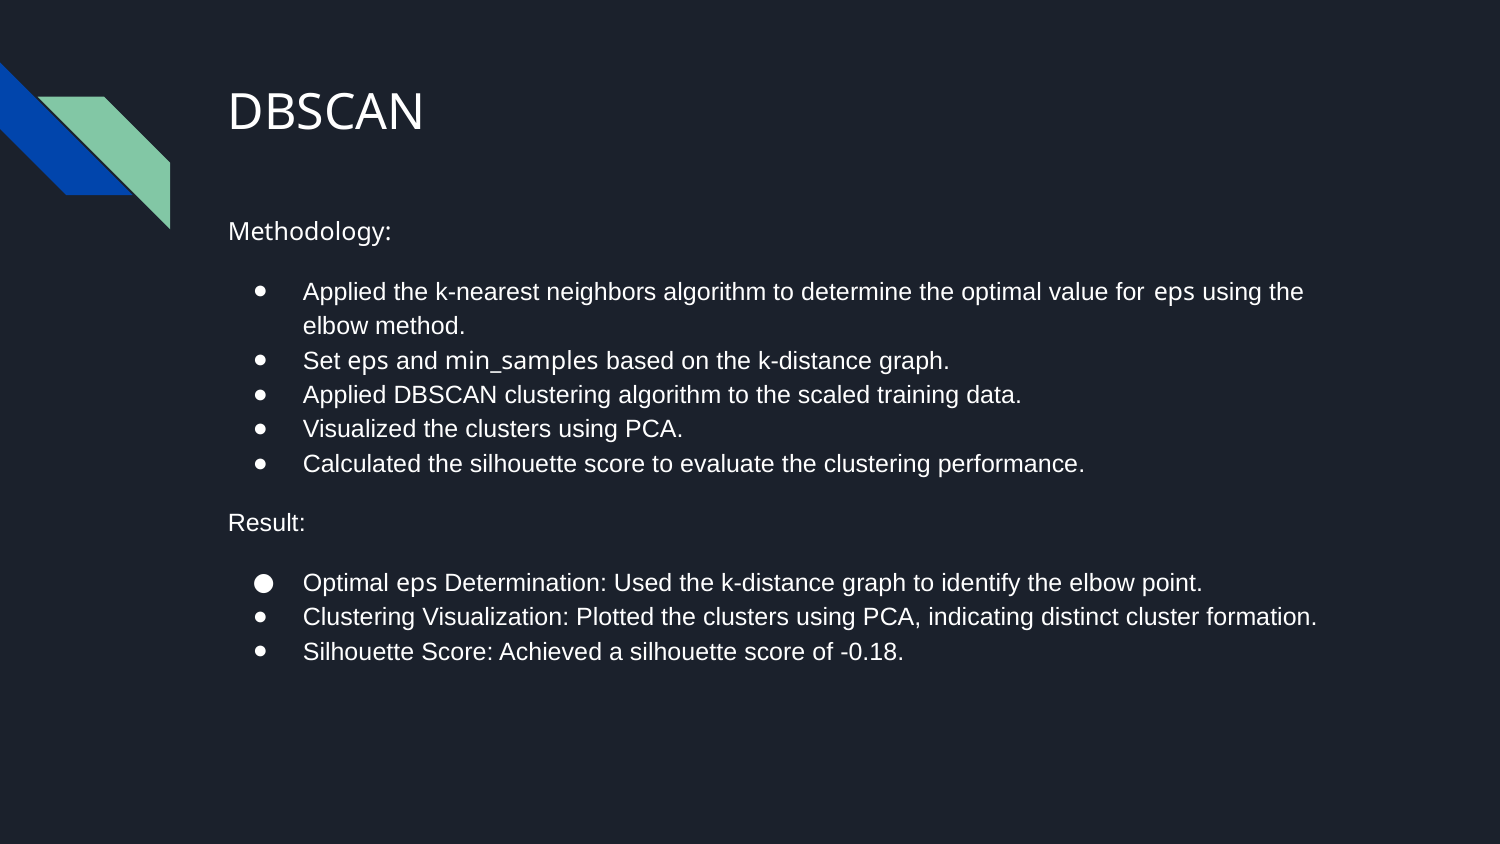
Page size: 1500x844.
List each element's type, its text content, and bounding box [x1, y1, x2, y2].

title DBSCAN [212, 64, 1368, 196]
list Methodology: Applied the k-nearest neighbors algorithm to determine the optimal value for eps using the elbow method. Set eps and min_samples based on the k-distance graph. Applied DBSCAN clustering algorithm to the scaled training data. Visualized the clusters using PCA. Calculated the silhouette score to evaluate the clustering performance. Result: Optimal eps Determination: Used the k-distance graph to identify the elbow point. Clustering Visualization: Plotted the clusters using PCA, indicating distinct cluster formation. Silhouette Score: Achieved a silhouette score of -0.18. [212, 196, 1368, 721]
